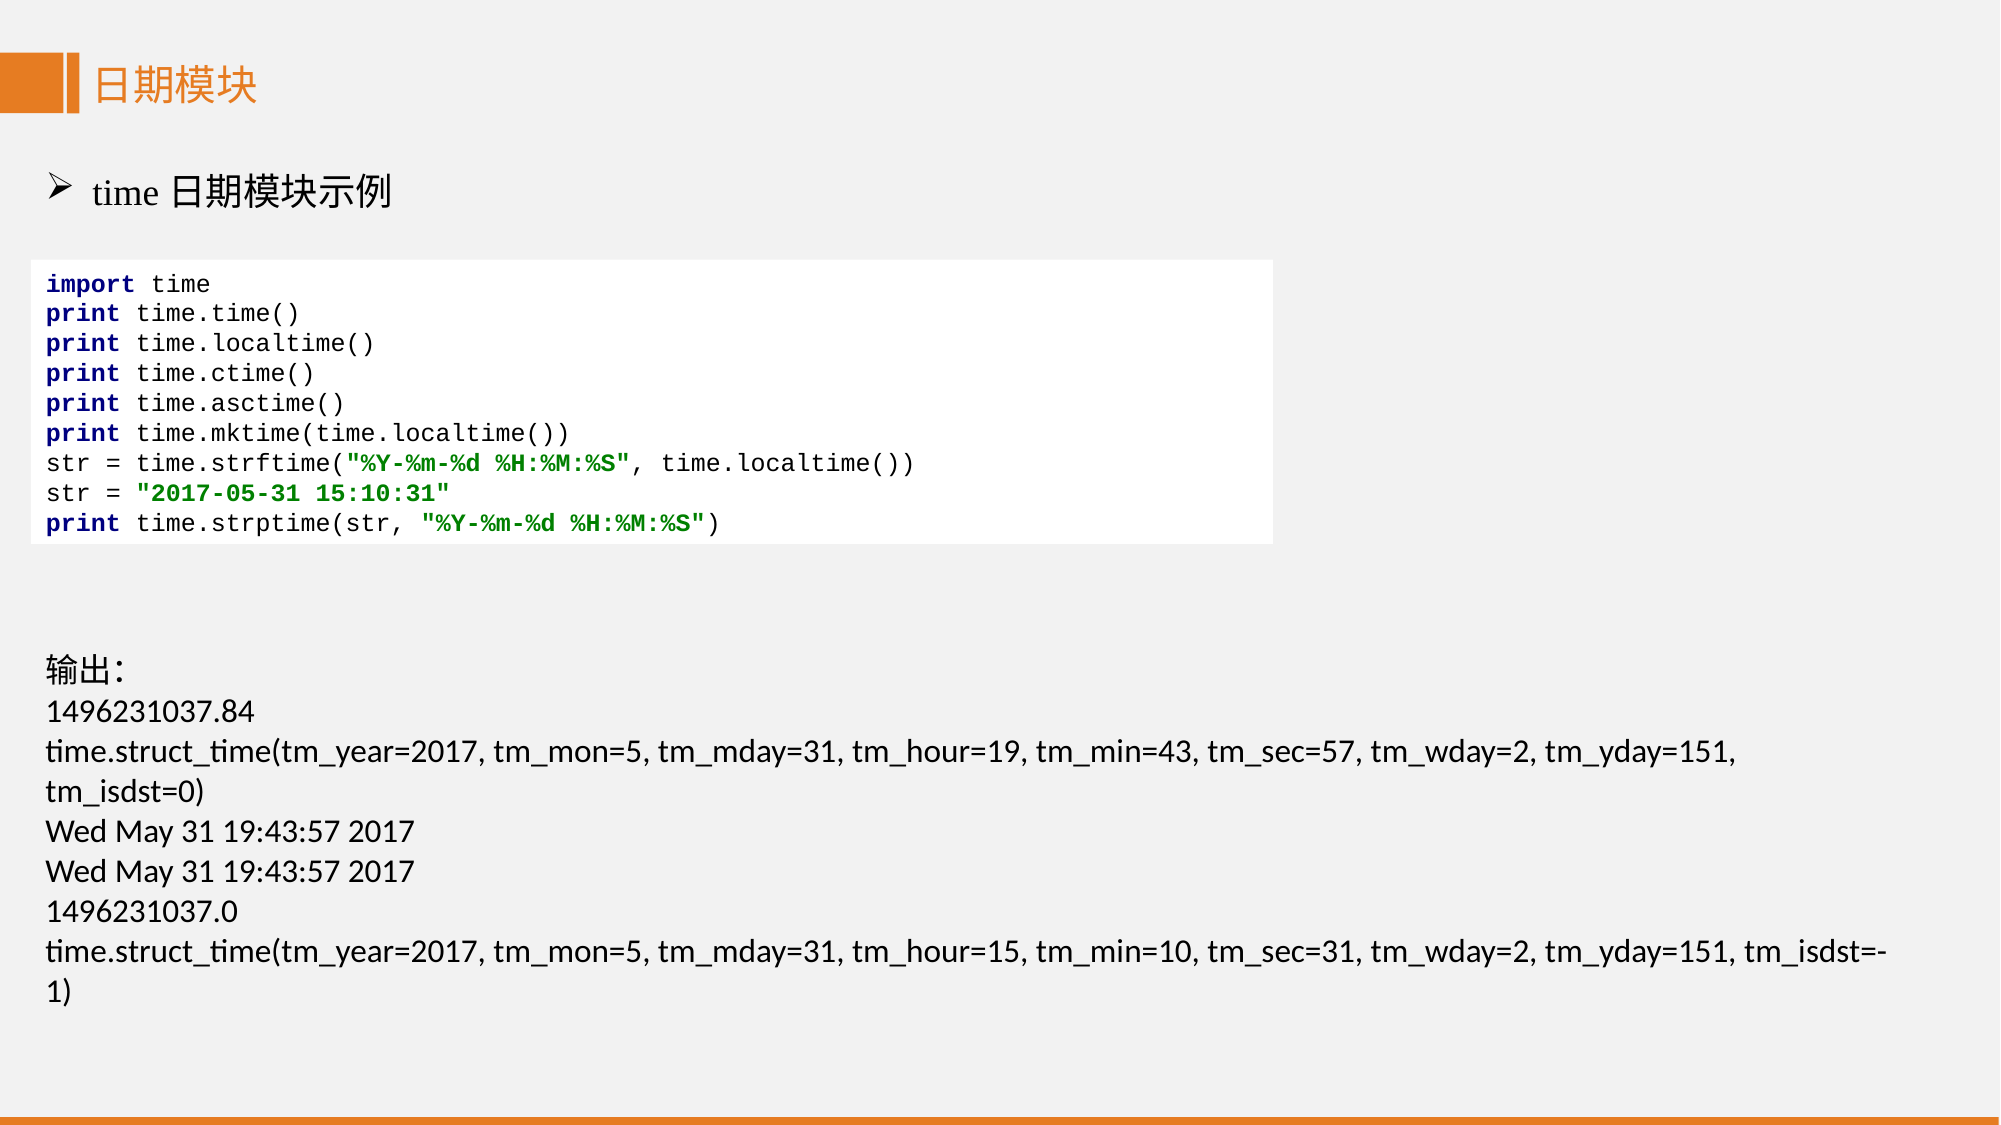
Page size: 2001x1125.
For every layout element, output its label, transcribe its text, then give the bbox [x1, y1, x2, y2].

text_box 输出： 1496231037.84 time.struct_time(tm_year=2017, tm_mon=5, tm_mday=31, tm_hour=19, tm_min=43, tm_sec=57, tm_wday=2, tm_yday=151, tm_isdst=0) Wed May 31 19:43:57 2017 Wed May 31 19:43:57 2017 1496231037.0 time.struct_time(tm_year=2017, tm_mon=5, tm_mday=31, tm_hour=15, tm_min=10, tm_sec=31, tm_wday=2, tm_yday=151, tm_isdst=-1) [30, 642, 1912, 1017]
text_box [0, 52, 80, 114]
text_box 日期模块 [76, 51, 274, 117]
text_box [0, 1116, 2000, 1125]
text_box time日期模块示例 [30, 138, 806, 221]
text_box import time print time.time() print time.localtime() print time.ctime() print time.asctime() print time.mktime(time.localtime()) str = time.strftime("%Y-%m-%d %H:%M:%S", time.localtime()) str = "2017-05-31 15:10:31" print time.strptime(str, "%Y-%m-%d %H:%M:%S") [30, 259, 1273, 544]
